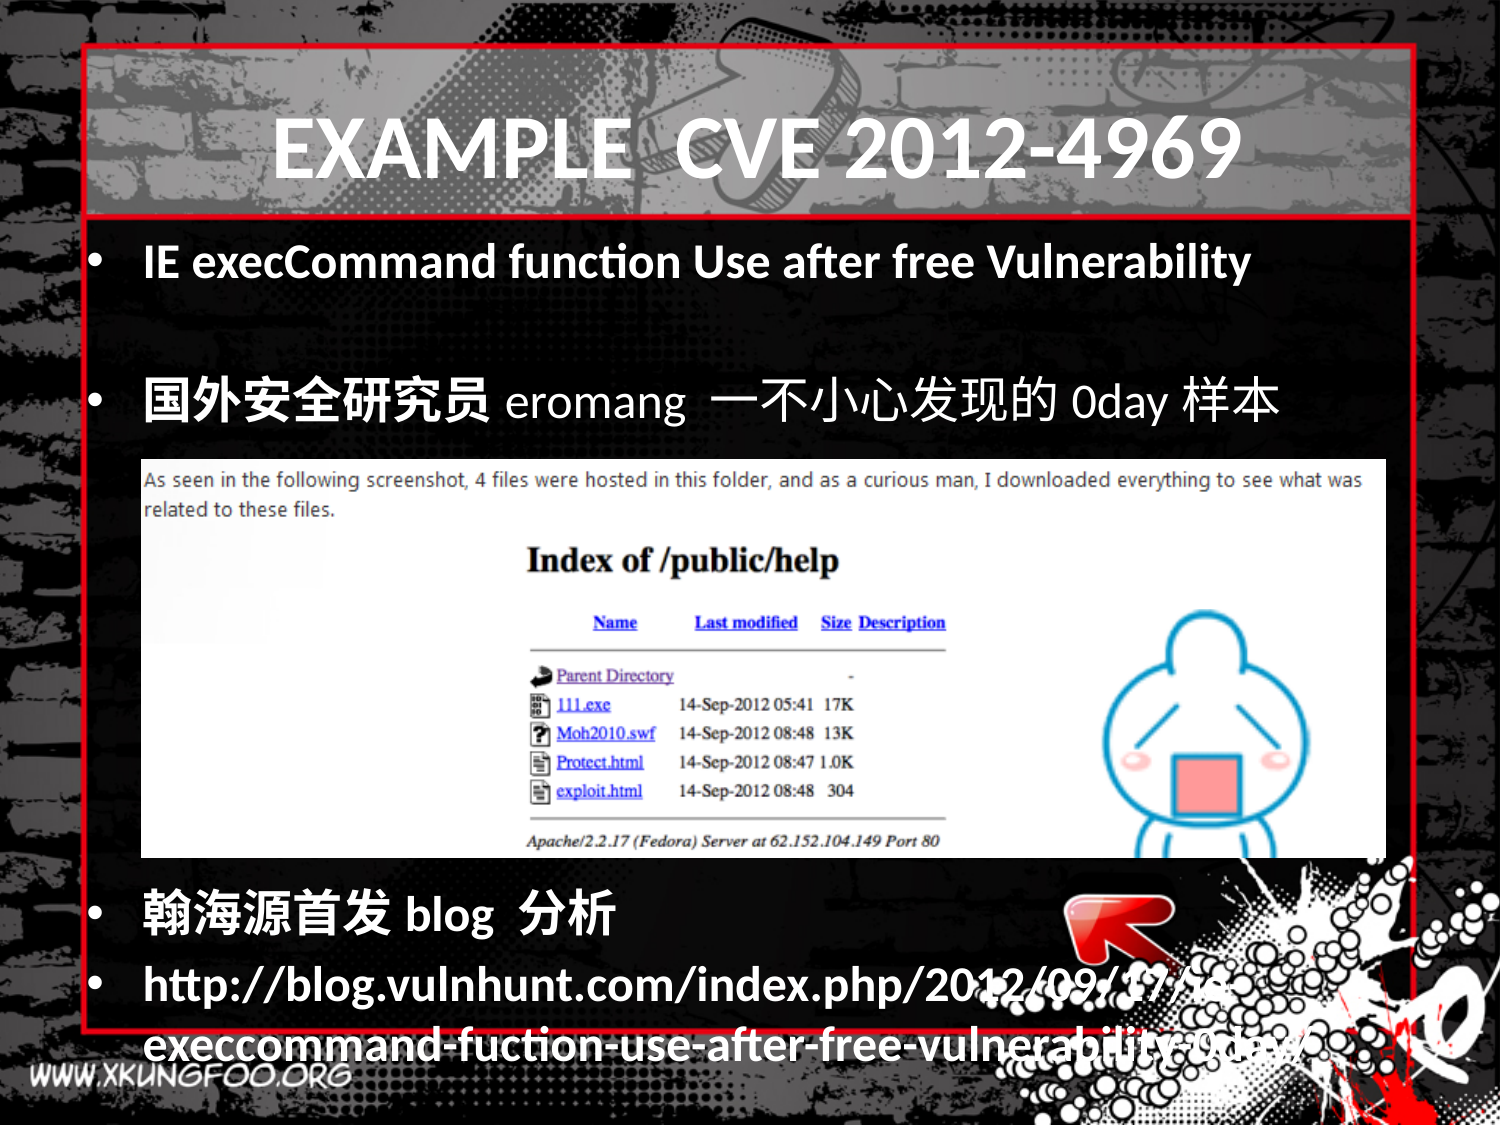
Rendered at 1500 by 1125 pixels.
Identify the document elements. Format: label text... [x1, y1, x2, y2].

title EXAMPLE CVE 2012-4969 [82, 78, 1433, 207]
list IE execCommand function Use after free Vulnerability 国外安全研究员eromang 一不小心发现的0day样本 翰海源首发blog 分析 http://blog.vulnhunt.com/index.php/2012/09/17/ie-execcommand-fuction-use-after-free-vulnerability-0day/ [71, 221, 1456, 1125]
picture [1108, 616, 1303, 824]
picture [141, 459, 1386, 859]
picture [0, 0, 1500, 1125]
